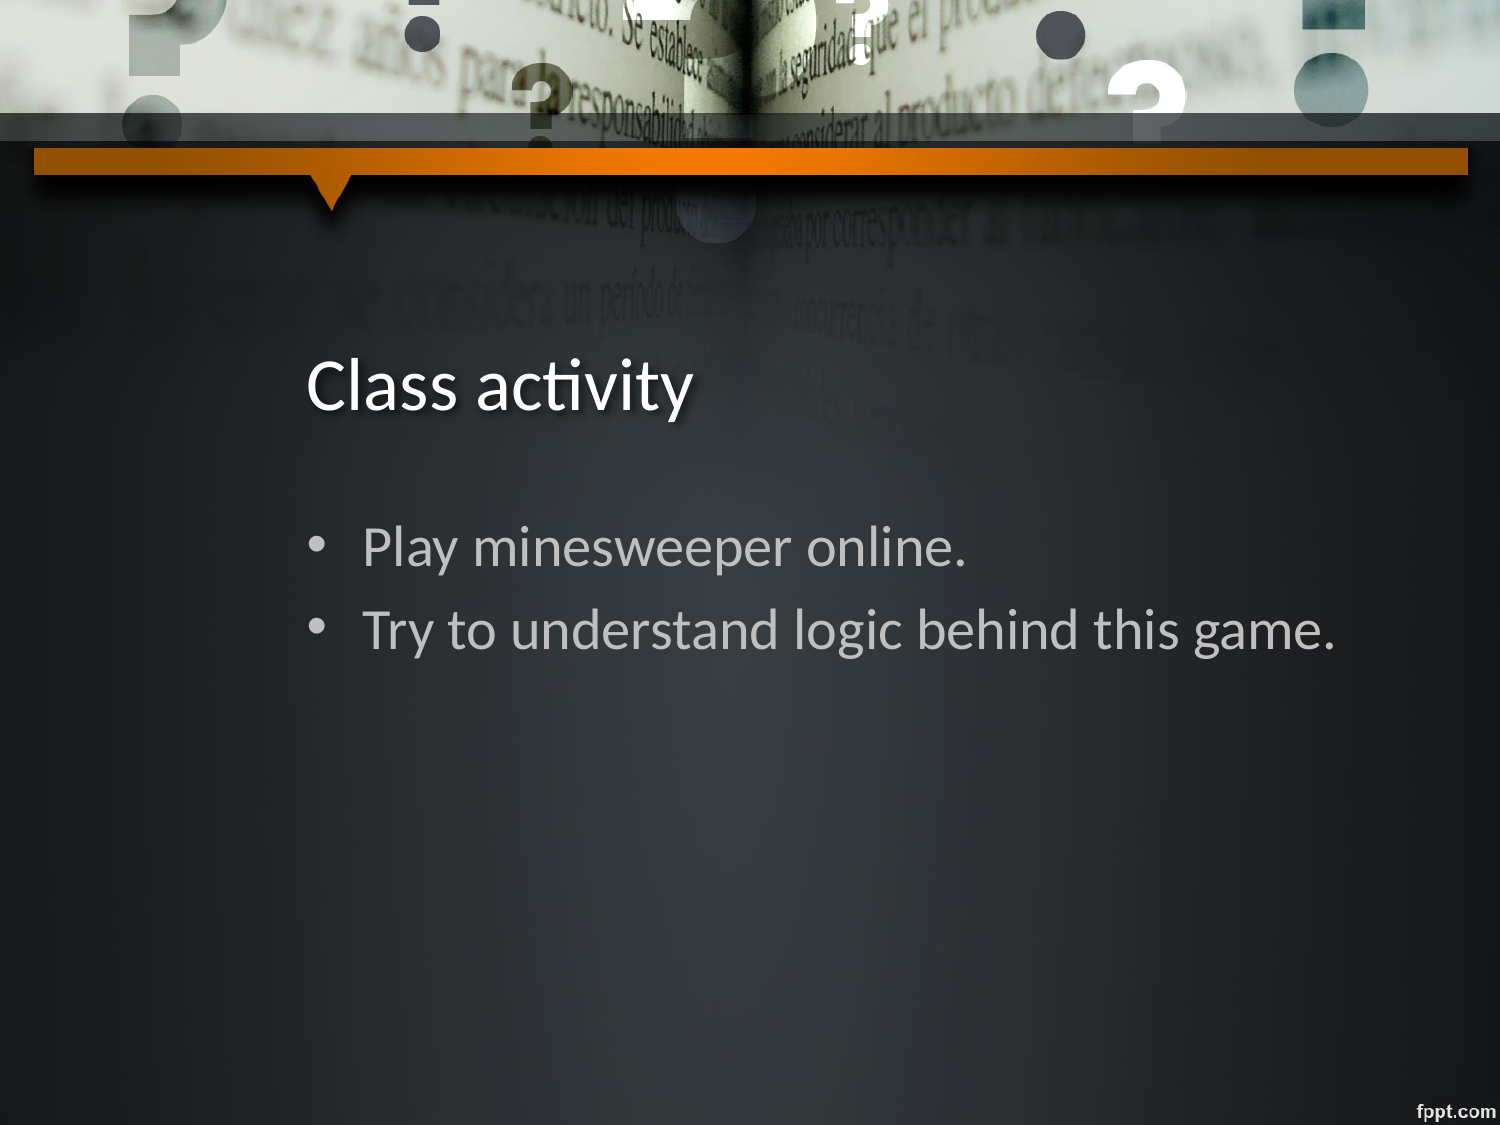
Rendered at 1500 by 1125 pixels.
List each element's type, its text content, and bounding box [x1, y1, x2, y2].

title Class activity [298, 280, 1402, 480]
list Play minesweeper online. Try to understand logic behind this game. [299, 500, 1402, 1014]
picture [0, 0, 1500, 1125]
